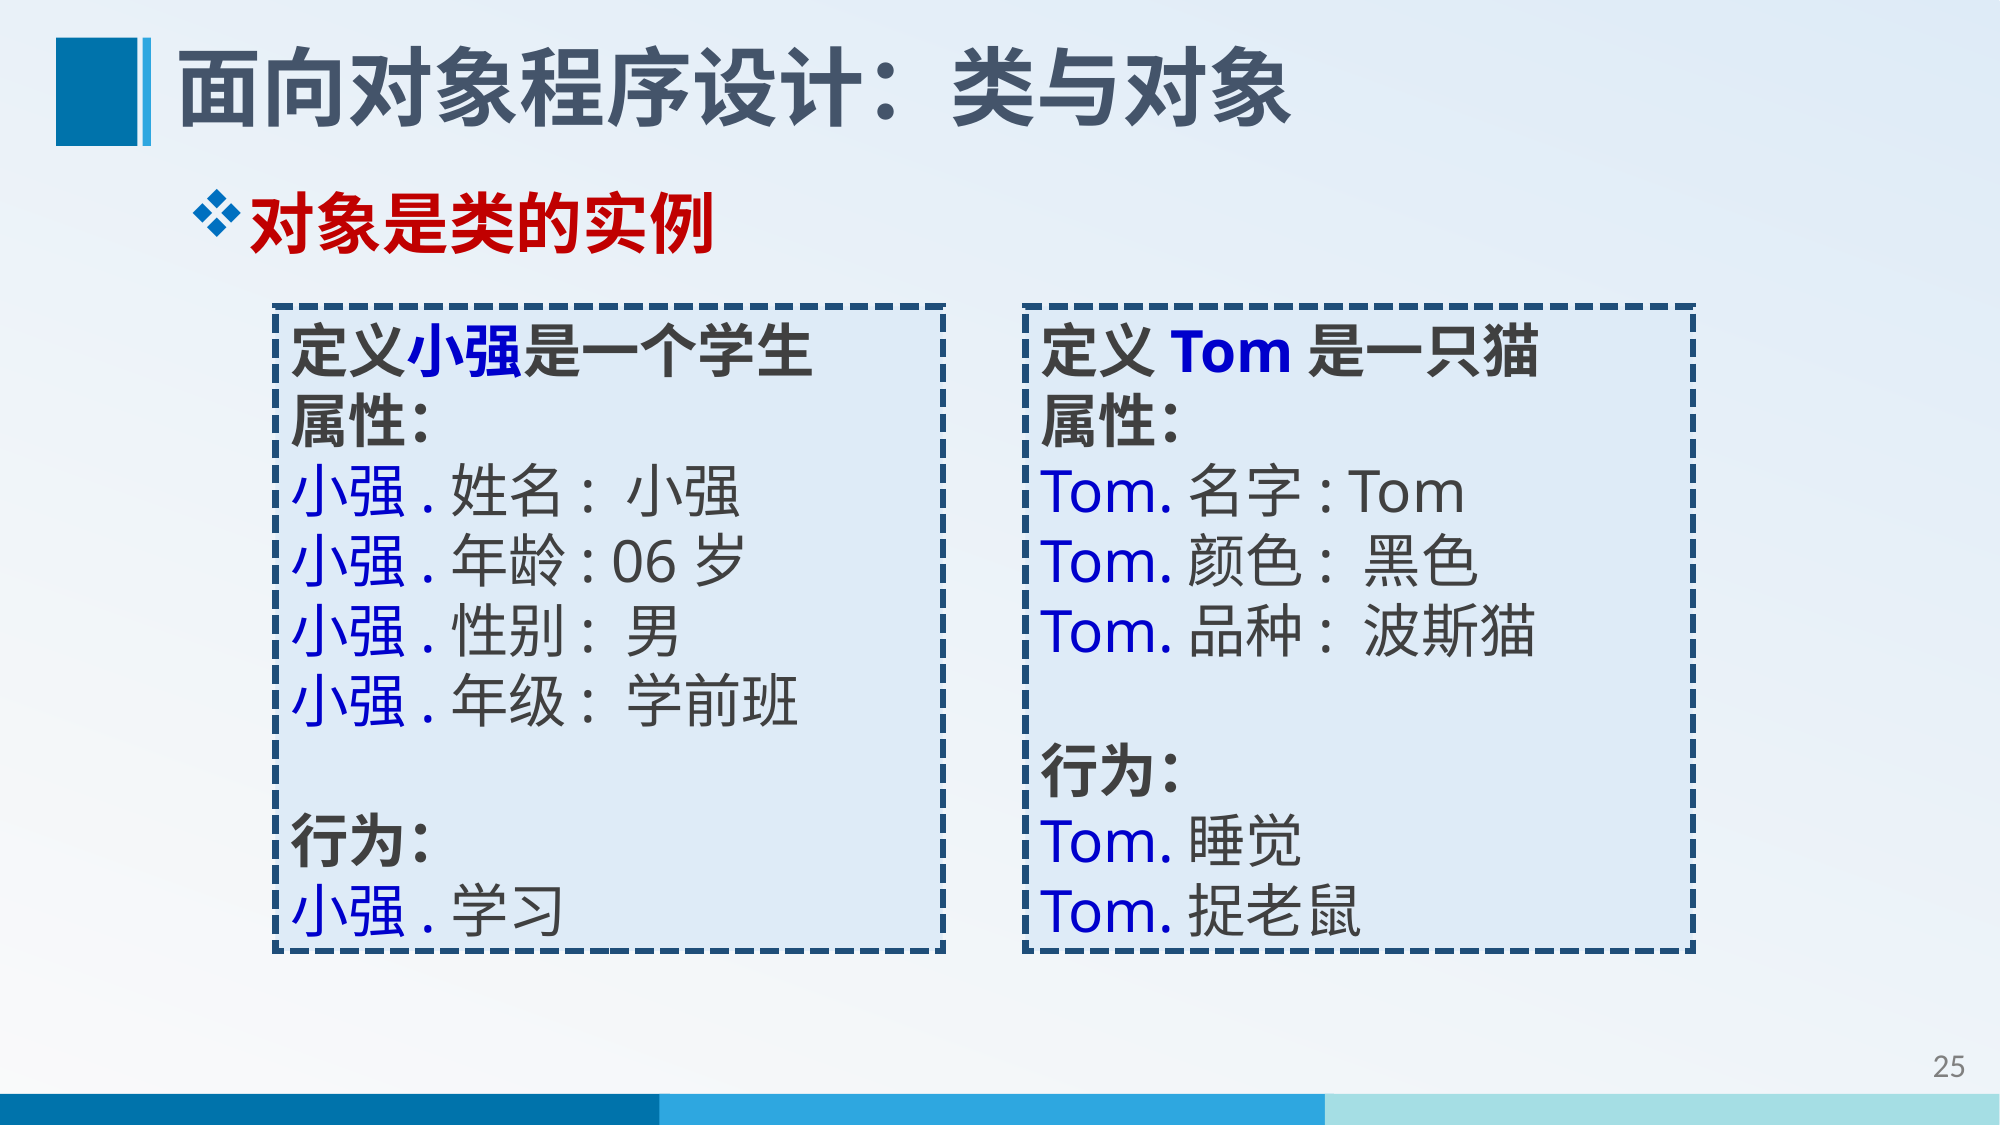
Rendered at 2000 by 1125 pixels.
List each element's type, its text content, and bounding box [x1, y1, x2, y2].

text_box 定义小强是一个学生 属性： 小强.姓名: 小强 小强.年龄: 06岁 小强.性别: 男 小强.年级: 学前班 行为： 小强.学习 [275, 306, 943, 951]
title 面向对象程序设计：类与对象 [160, 37, 1791, 146]
list 对象是类的实例 [172, 173, 1778, 279]
text_box 定义Tom是一只猫 属性： Tom.名字: Tom Tom.颜色: 黑色 Tom.品种: 波斯猫 行为： Tom.睡觉 Tom.捉老鼠 [1025, 306, 1693, 951]
